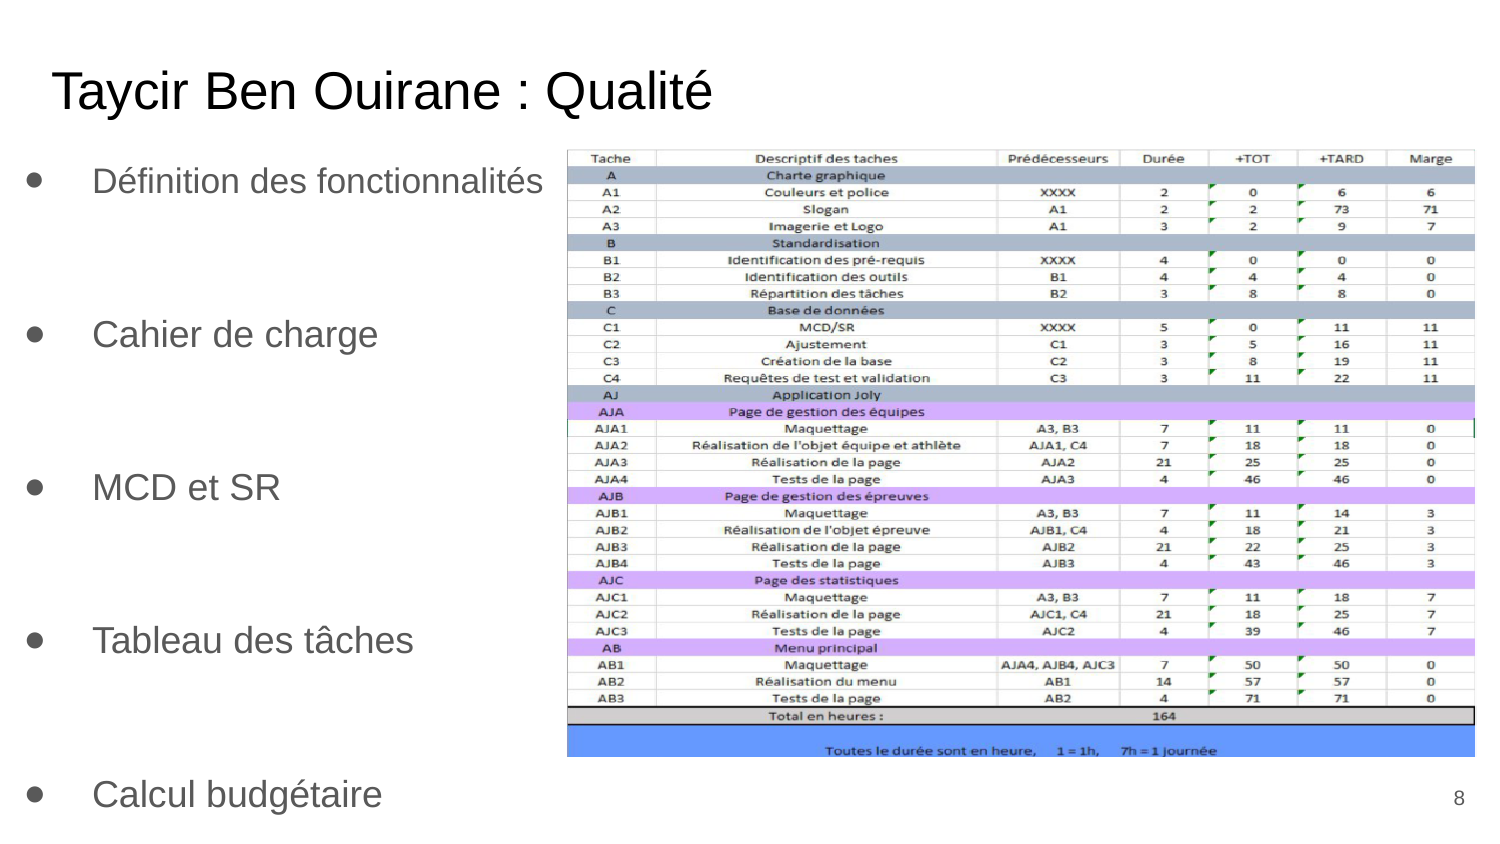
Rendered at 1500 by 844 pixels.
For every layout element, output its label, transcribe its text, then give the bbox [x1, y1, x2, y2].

title Taycir Ben Ouirane : Qualité [51, 41, 1449, 136]
list Définition des fonctionnalités Cahier de charge MCD et SR Tableau des tâches Calcul budgétaire [0, 134, 591, 826]
slide_number 8 [1389, 764, 1480, 830]
picture [566, 147, 1477, 758]
